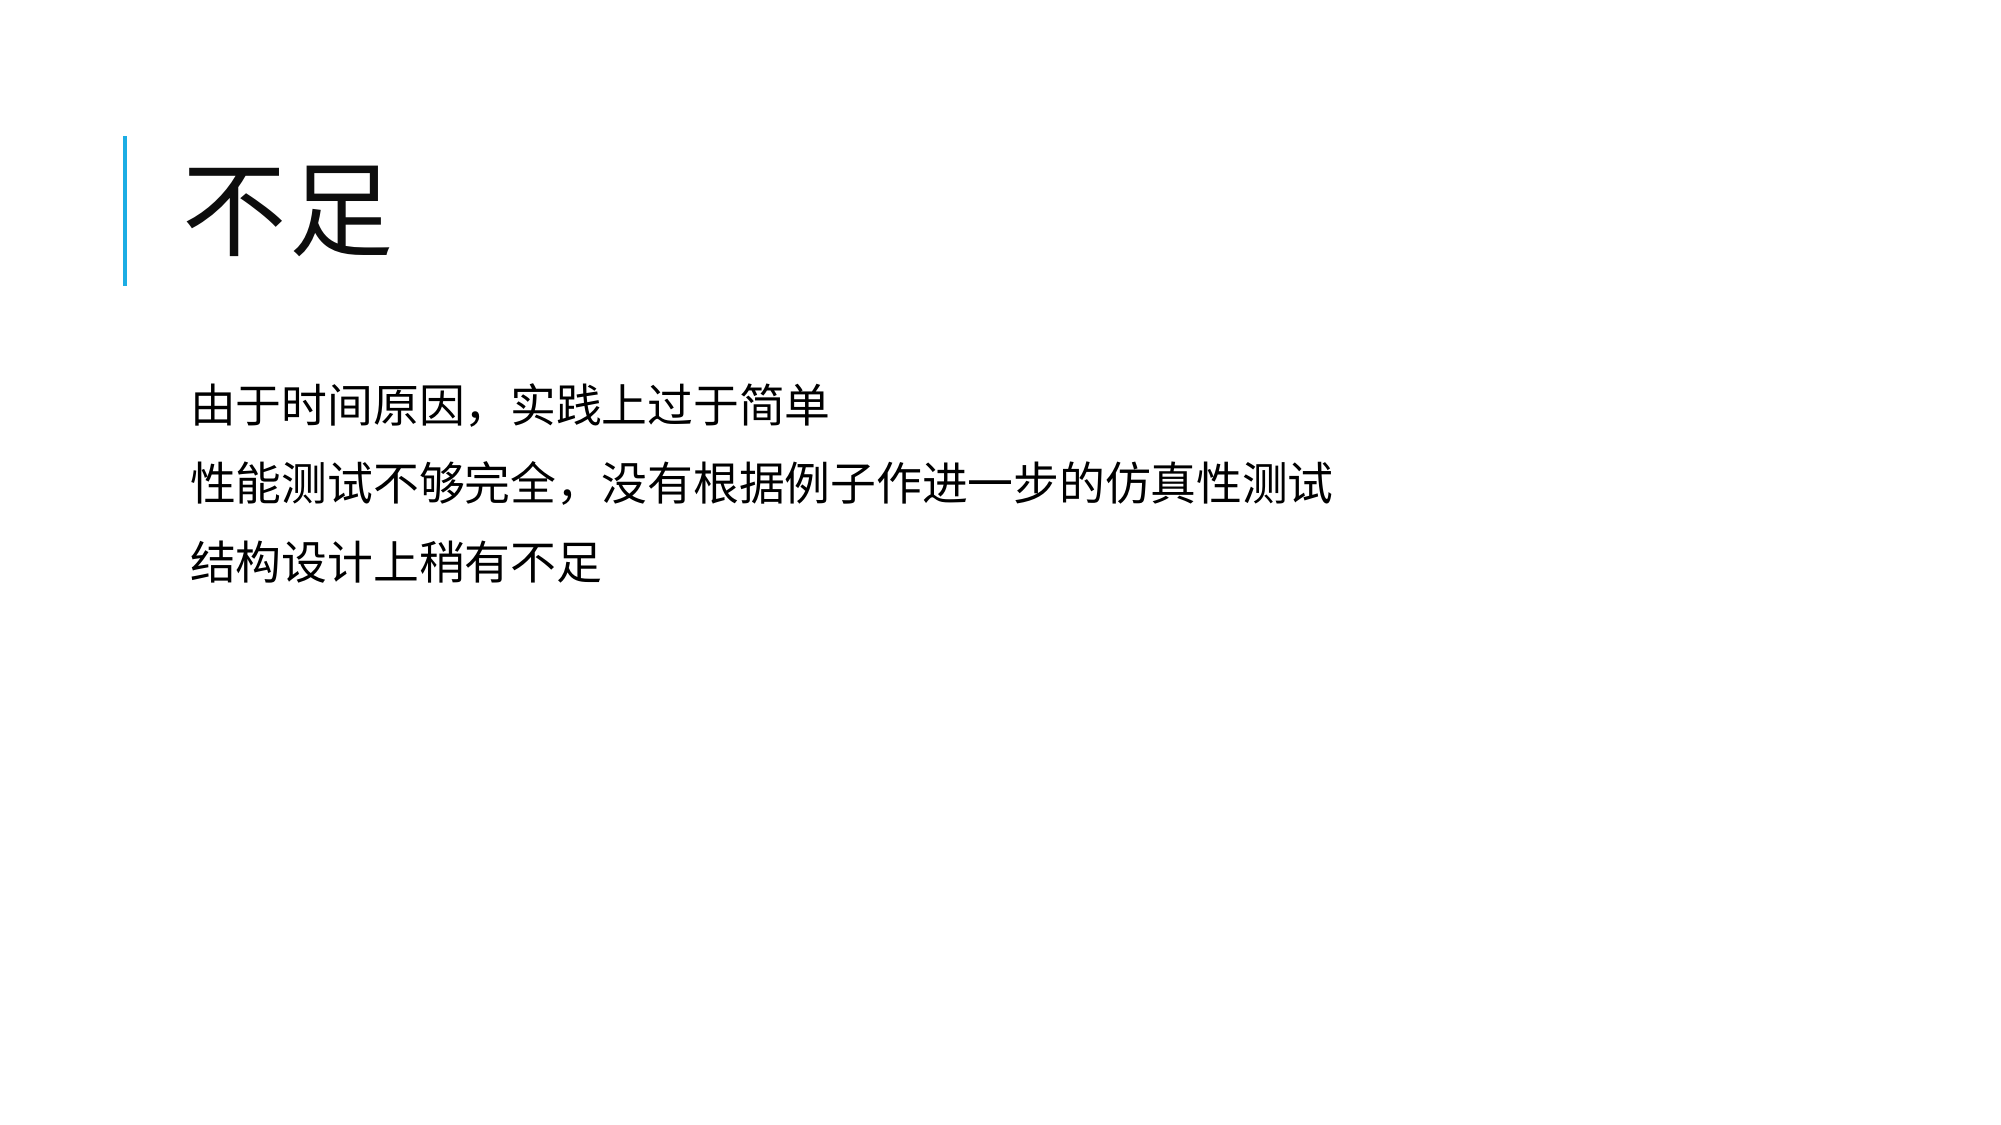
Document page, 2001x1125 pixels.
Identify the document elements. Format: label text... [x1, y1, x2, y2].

title 不足 [168, 96, 1763, 342]
list 由于时间原因，实践上过于简单 性能测试不够完全，没有根据例子作进一步的仿真性测试 结构设计上稍有不足 [168, 375, 1763, 1035]
